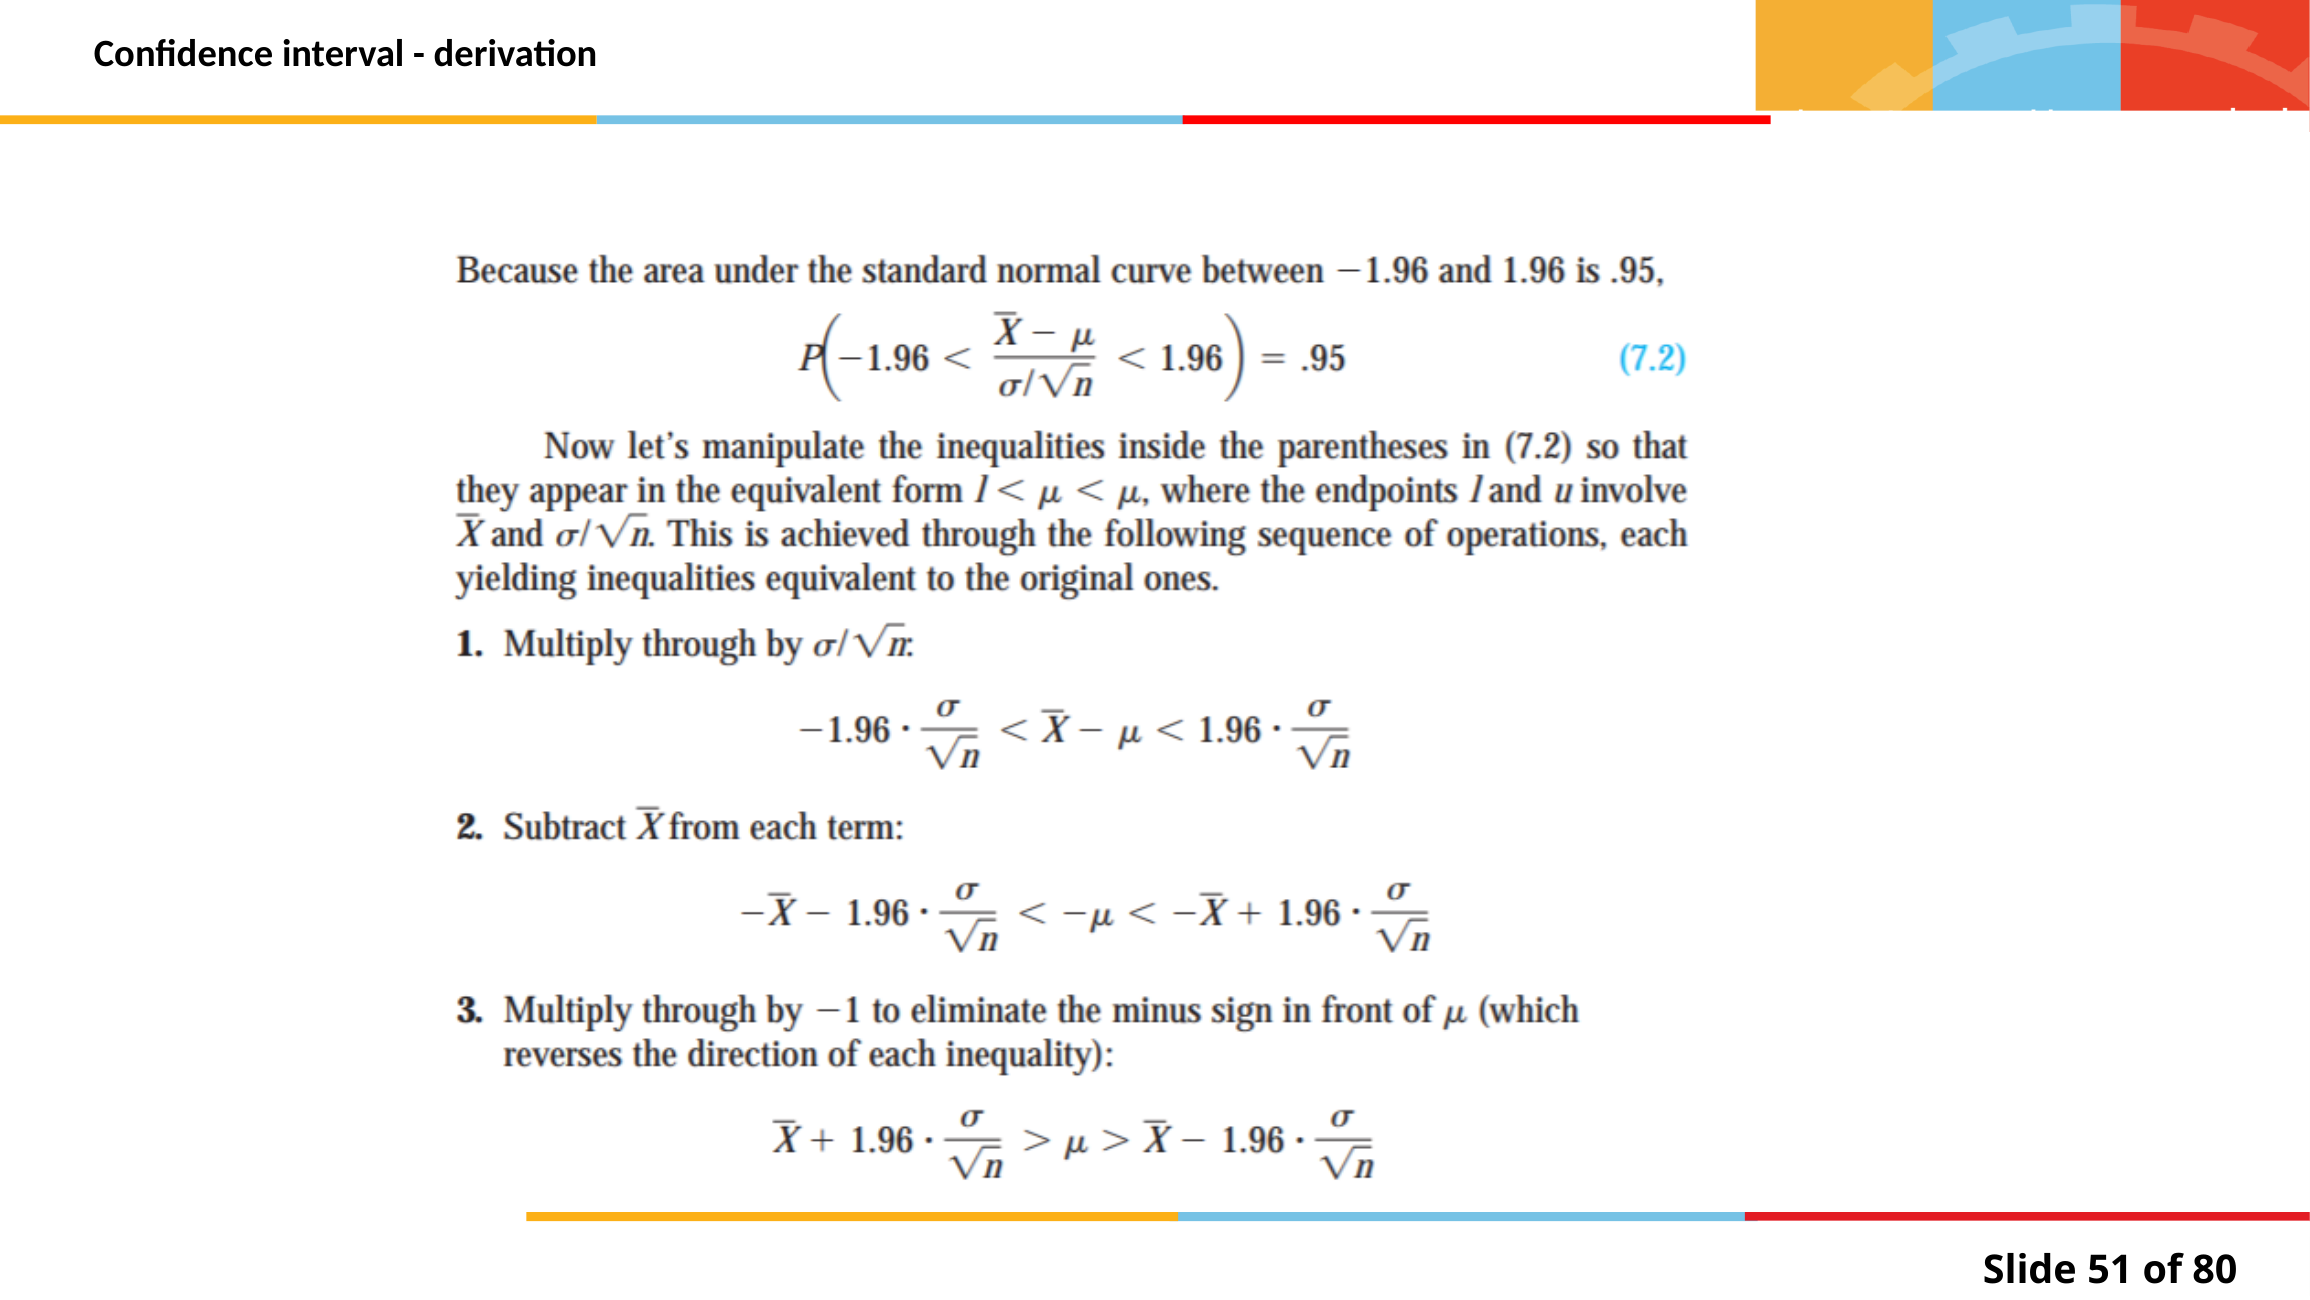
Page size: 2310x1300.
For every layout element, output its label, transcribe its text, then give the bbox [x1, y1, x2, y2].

picture [383, 237, 1730, 1202]
text_box Confidence interval - derivation [79, 20, 1425, 82]
picture [1755, 0, 2310, 110]
